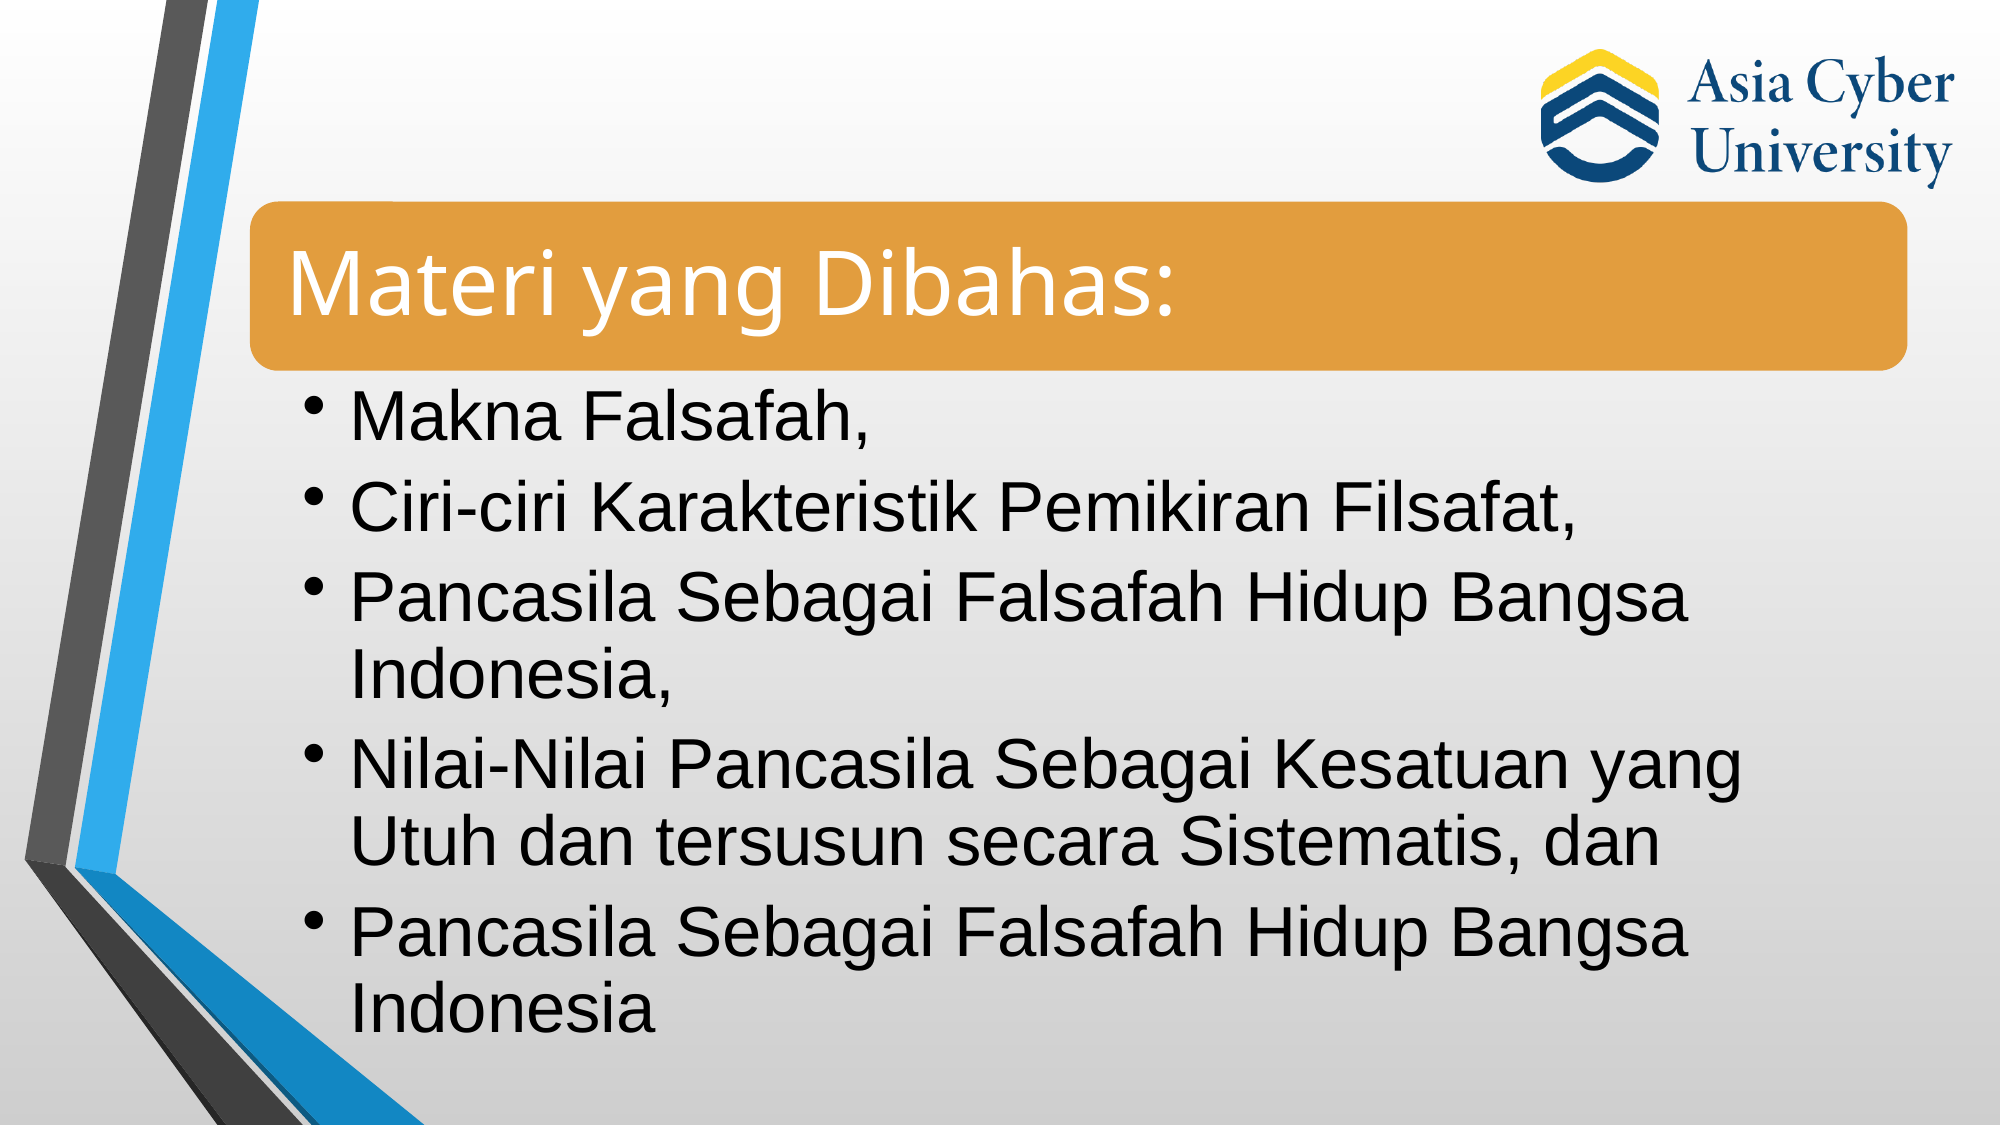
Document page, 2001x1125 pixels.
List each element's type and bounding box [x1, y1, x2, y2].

text_box [249, 200, 1908, 1073]
picture [1541, 49, 1955, 189]
